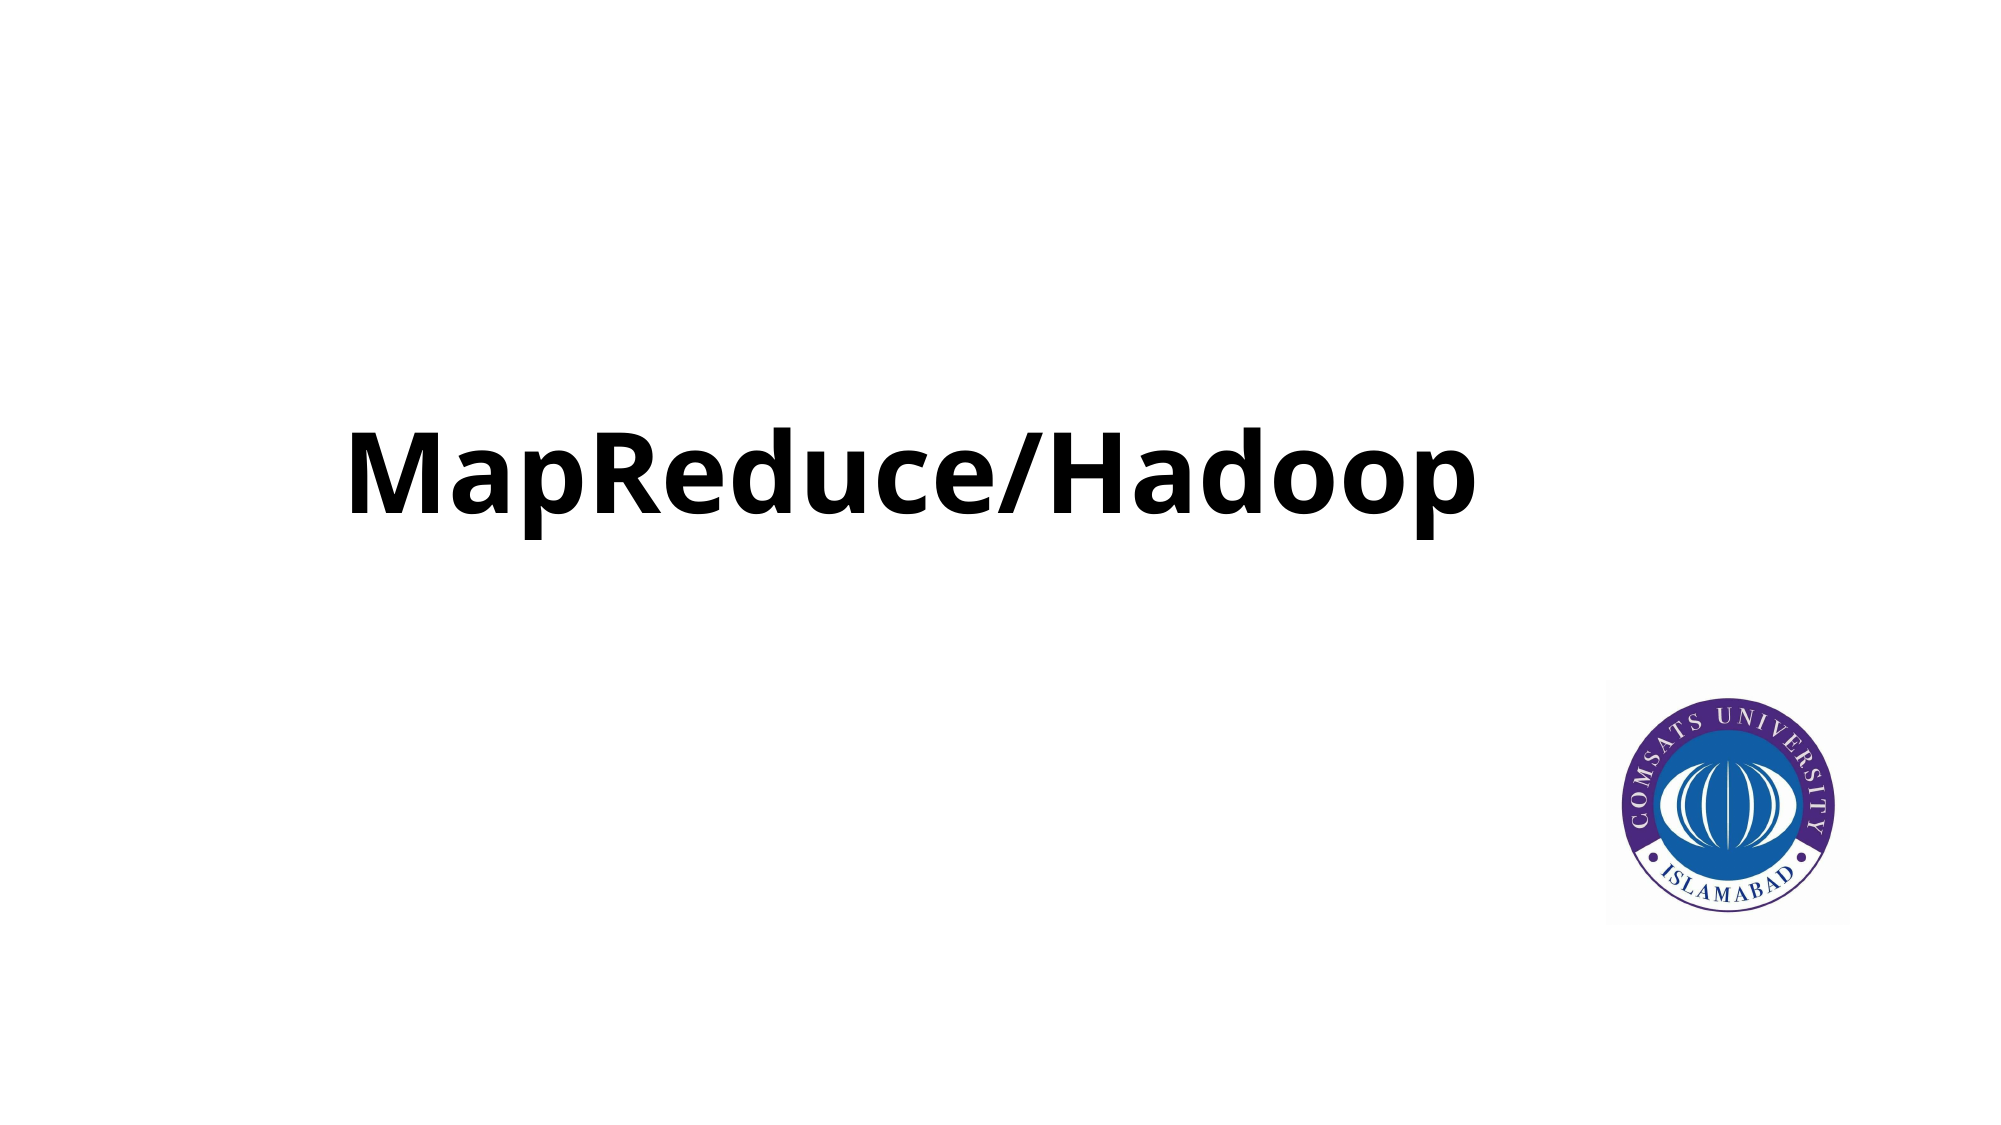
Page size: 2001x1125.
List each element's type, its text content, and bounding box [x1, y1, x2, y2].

text_box MapReduce/Hadoop [327, 394, 1664, 544]
picture [1606, 680, 1850, 925]
